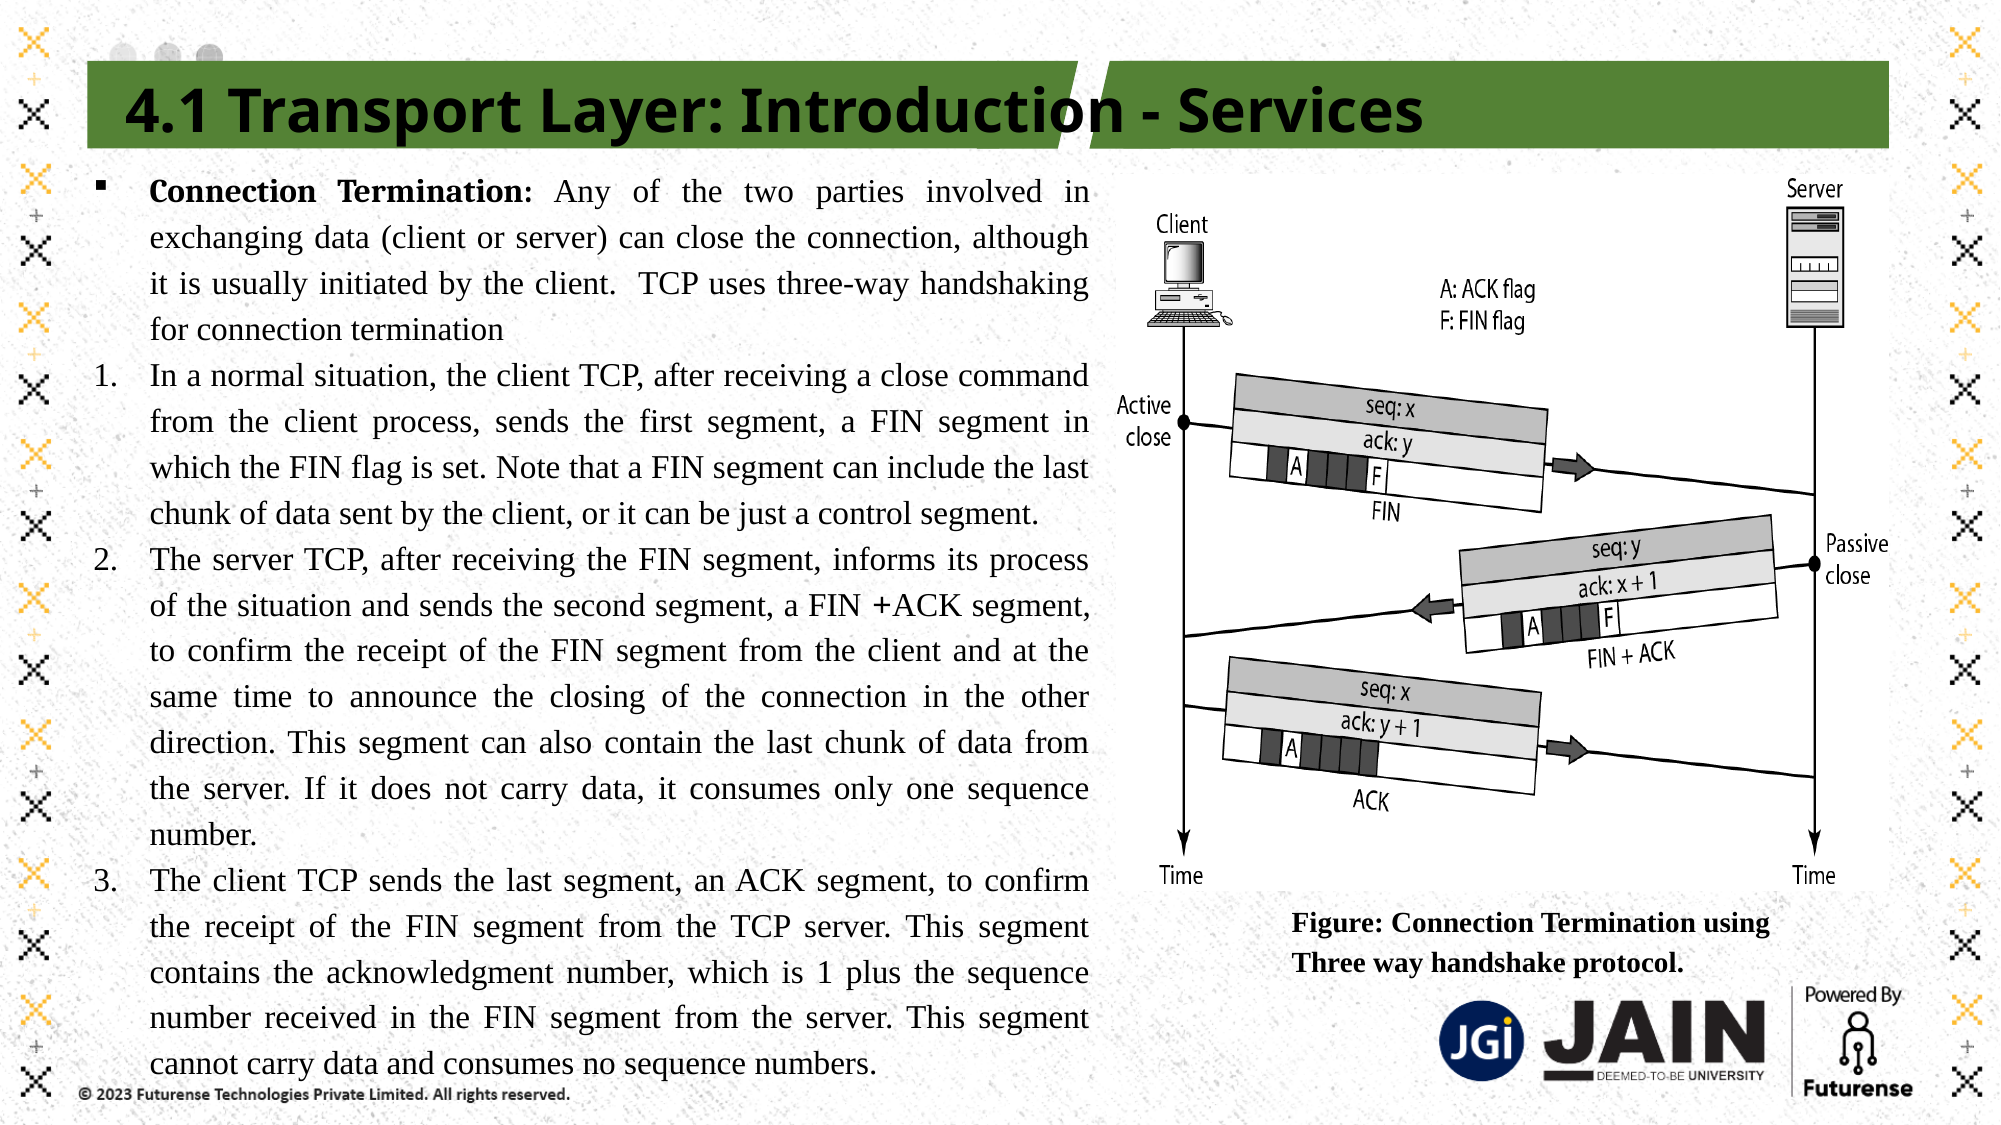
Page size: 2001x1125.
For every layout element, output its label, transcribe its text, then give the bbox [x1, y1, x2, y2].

picture [0, 0, 2001, 1125]
text_box 4.1 Transport Layer: Introduction - Services [111, 149, 1866, 153]
text_box Figure: Connection Termination using Three way handshake protocol. [976, 890, 1812, 986]
text_box Connection Termination: Any of the two parties involved in exchanging data (client or server) can close the connection, although it is usually initiated by the client. TCP uses three-way handshaking for connection termination In a normal situation, the client TCP, after receiving a close command from the client process, sends the first segment, a FIN segment in which the FIN flag is set. Note that a FIN segment can include the last chunk of data sent by the client, or it can be just a control segment. The server TCP, after receiving the FIN segment, informs its process of the situation and sends the second segment, a FIN +ACK segment, to confirm the receipt of the FIN segment from the client and at the same time to announce the closing of the connection in the other direction. This segment can also contain the last chunk of data from the server. If it does not carry data, it consumes only one sequence number. The client TCP sends the last segment, an ACK segment, to confirm the receipt of the FIN segment from the TCP server. This segment contains the acknowledgment number, which is 1 plus the sequence number received in the FIN segment from the server. This segment cannot carry data and consumes no sequence numbers. [78, 156, 1106, 1089]
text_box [87, 60, 1889, 149]
